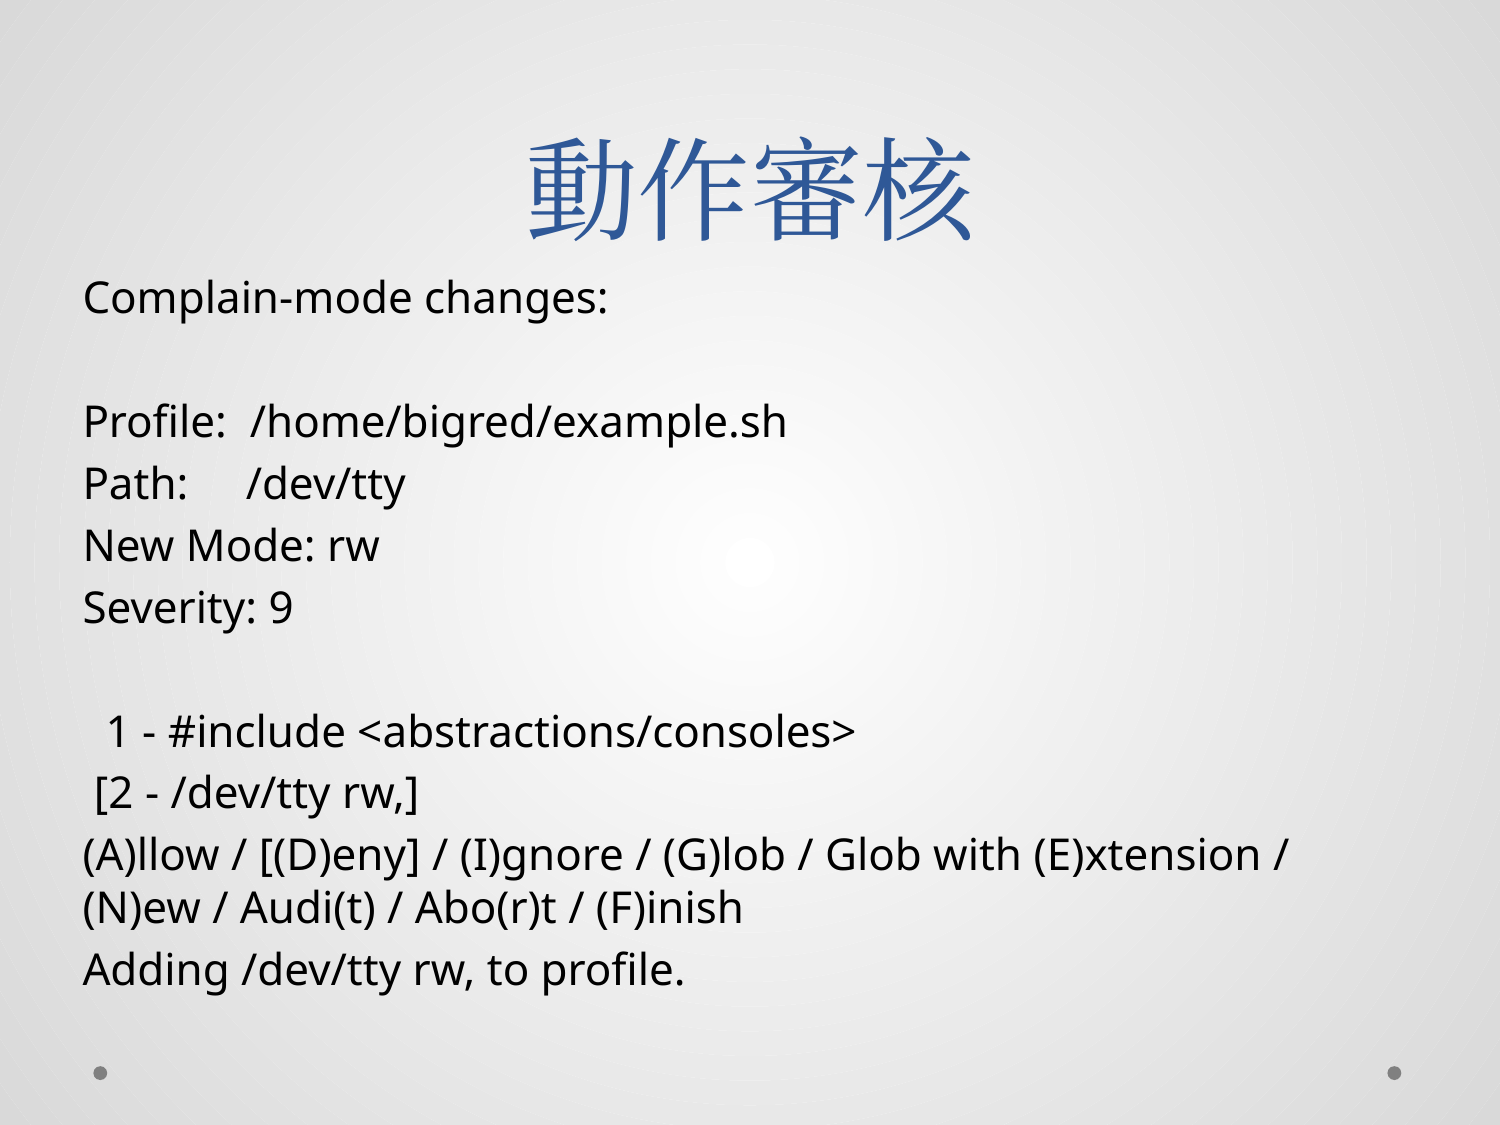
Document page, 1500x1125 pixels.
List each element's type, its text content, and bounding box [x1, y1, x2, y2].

list Complain-mode changes: Profile: /home/bigred/example.sh Path: /dev/tty New Mode: rw Severity: 9 1 - #include <abstractions/consoles> [2 - /dev/tty rw,] (A)llow / [(D)eny] / (I)gnore / (G)lob / Glob with (E)xtension / (N)ew / Audi(t) / Abo(r)t / (F)inish Adding /dev/tty rw, to profile. [74, 261, 1426, 1006]
title 動作審核 [74, 0, 1426, 261]
